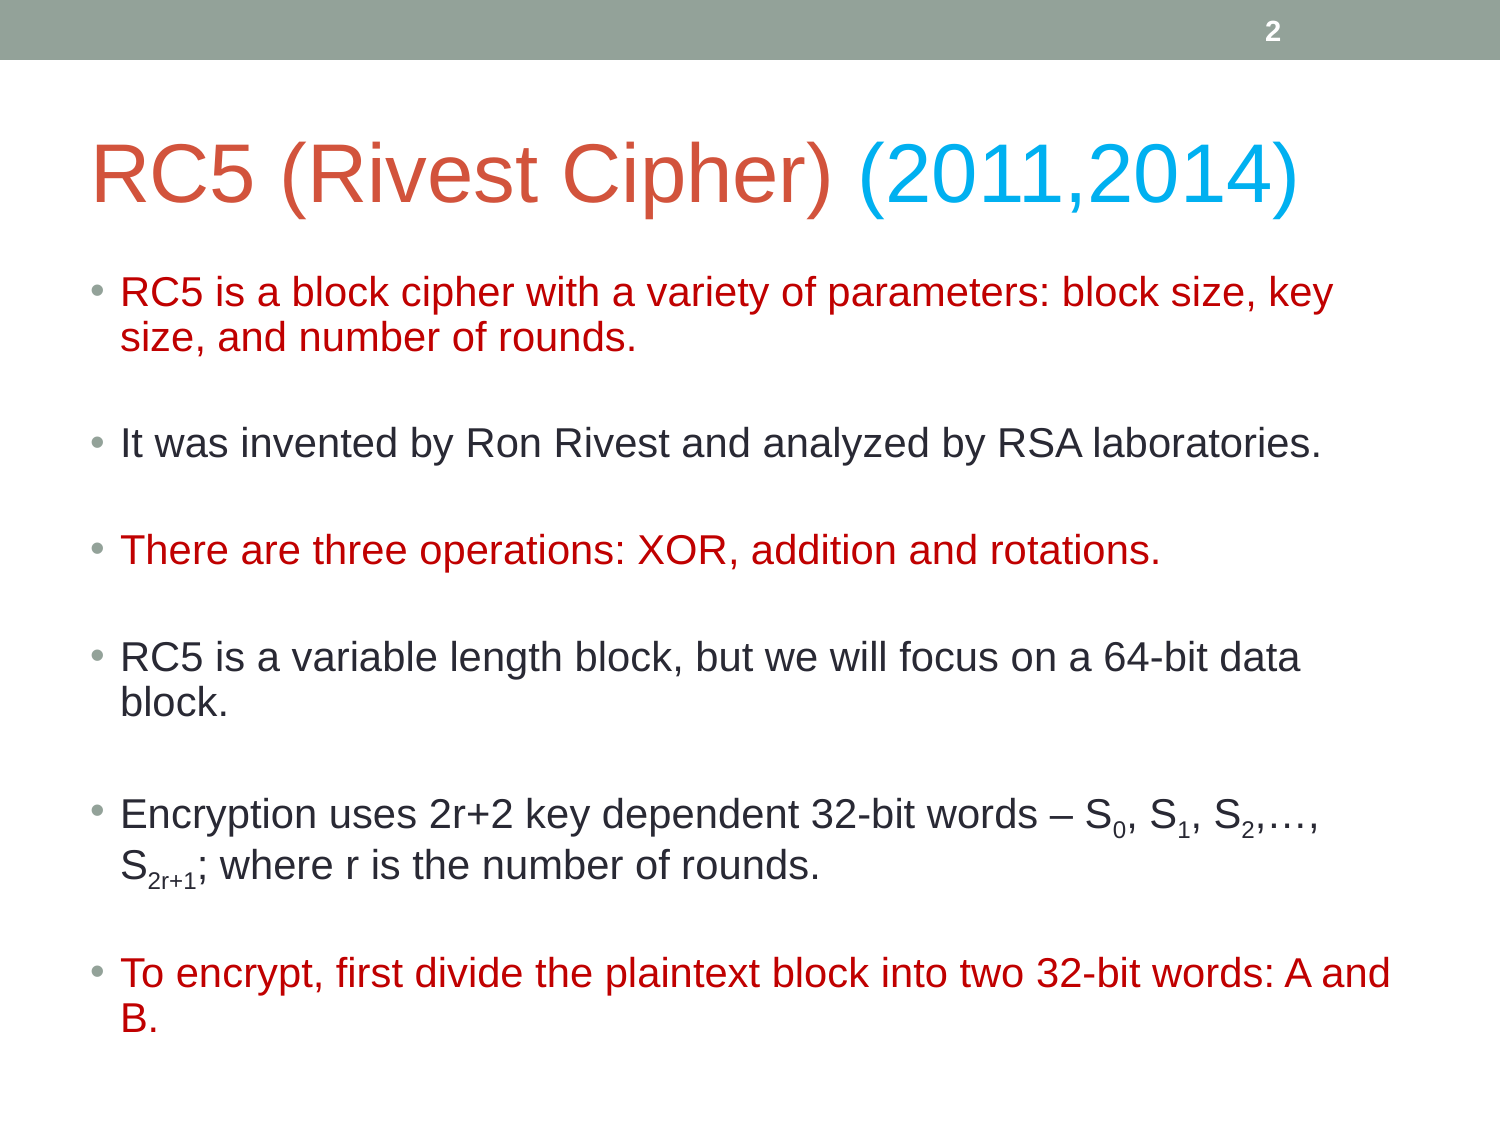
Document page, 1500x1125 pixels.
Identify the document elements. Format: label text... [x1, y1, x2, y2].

title RC5 (Rivest Cipher) (2011,2014) [75, 87, 1425, 250]
text_box ‹#› [1250, 3, 1425, 57]
list RC5 is a block cipher with a variety of parameters: block size, key size, and number of rounds. It was invented by Ron Rivest and analyzed by RSA laboratories. There are three operations: XOR, addition and rotations. RC5 is a variable length block, but we will focus on a 64-bit data block. Encryption uses 2r+2 key dependent 32-bit words – S0, S1, S2,…, S2r+1; where r is the number of rounds. To encrypt, first divide the plaintext block into two 32-bit words: A and B. [75, 262, 1425, 1063]
